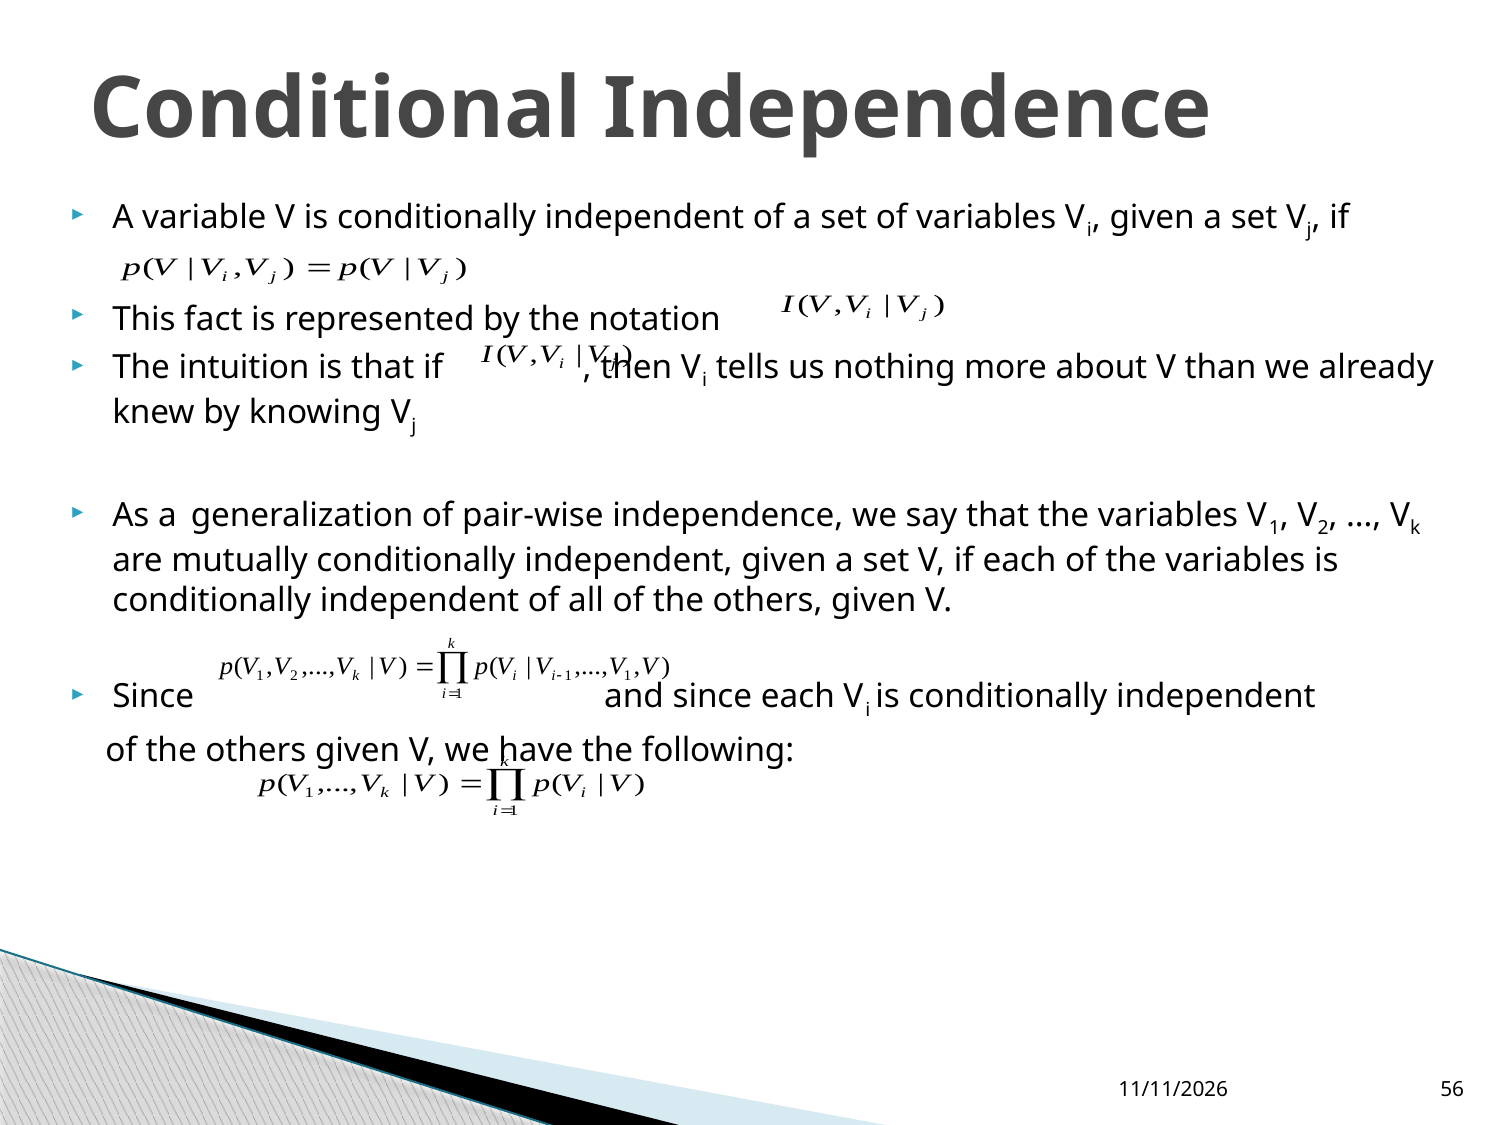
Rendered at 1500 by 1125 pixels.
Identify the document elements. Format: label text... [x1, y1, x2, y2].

slide_number 56 [1418, 1051, 1479, 1112]
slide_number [1103, 1051, 1418, 1112]
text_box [474, 337, 638, 378]
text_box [112, 249, 476, 290]
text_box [212, 632, 676, 704]
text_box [249, 749, 651, 822]
list A variable V is conditionally independent of a set of variables Vi, given a set Vj, if This fact is represented by the notation The intuition is that if , then Vi tells us nothing more about V than we already knew by knowing Vj As a generalization of pair-wise independence, we say that the variables V1, V2, …, Vk are mutually conditionally independent, given a set V, if each of the variables is conditionally independent of all of the others, given V. Since and since each Vi is conditionally independent of the others given V, we have the following: [37, 187, 1463, 863]
title Conditional Independence [75, 45, 1425, 163]
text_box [774, 287, 951, 328]
